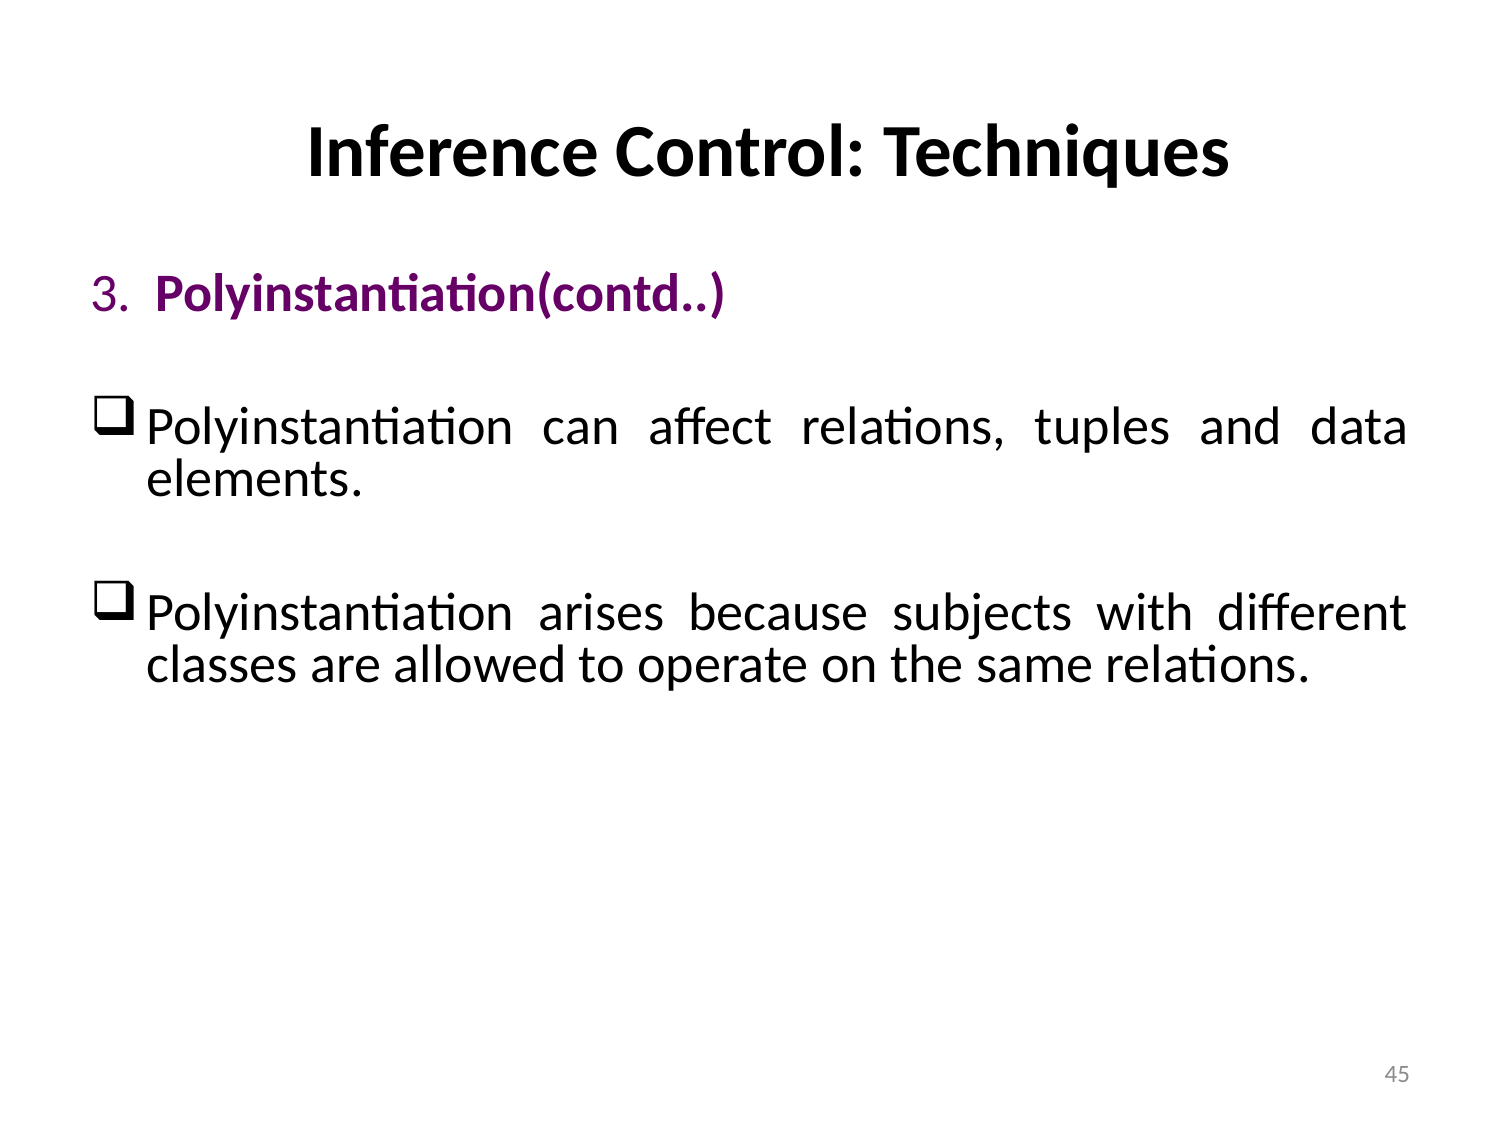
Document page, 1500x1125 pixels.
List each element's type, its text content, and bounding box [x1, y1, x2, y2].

slide_number 45 [1074, 1042, 1425, 1103]
title Inference Control: Techniques [90, 84, 1447, 209]
list 3. Polyinstantiation(contd..) Polyinstantiation can affect relations, tuples and data elements. Polyinstantiation arises because subjects with different classes are allowed to operate on the same relations. [75, 262, 1425, 1005]
